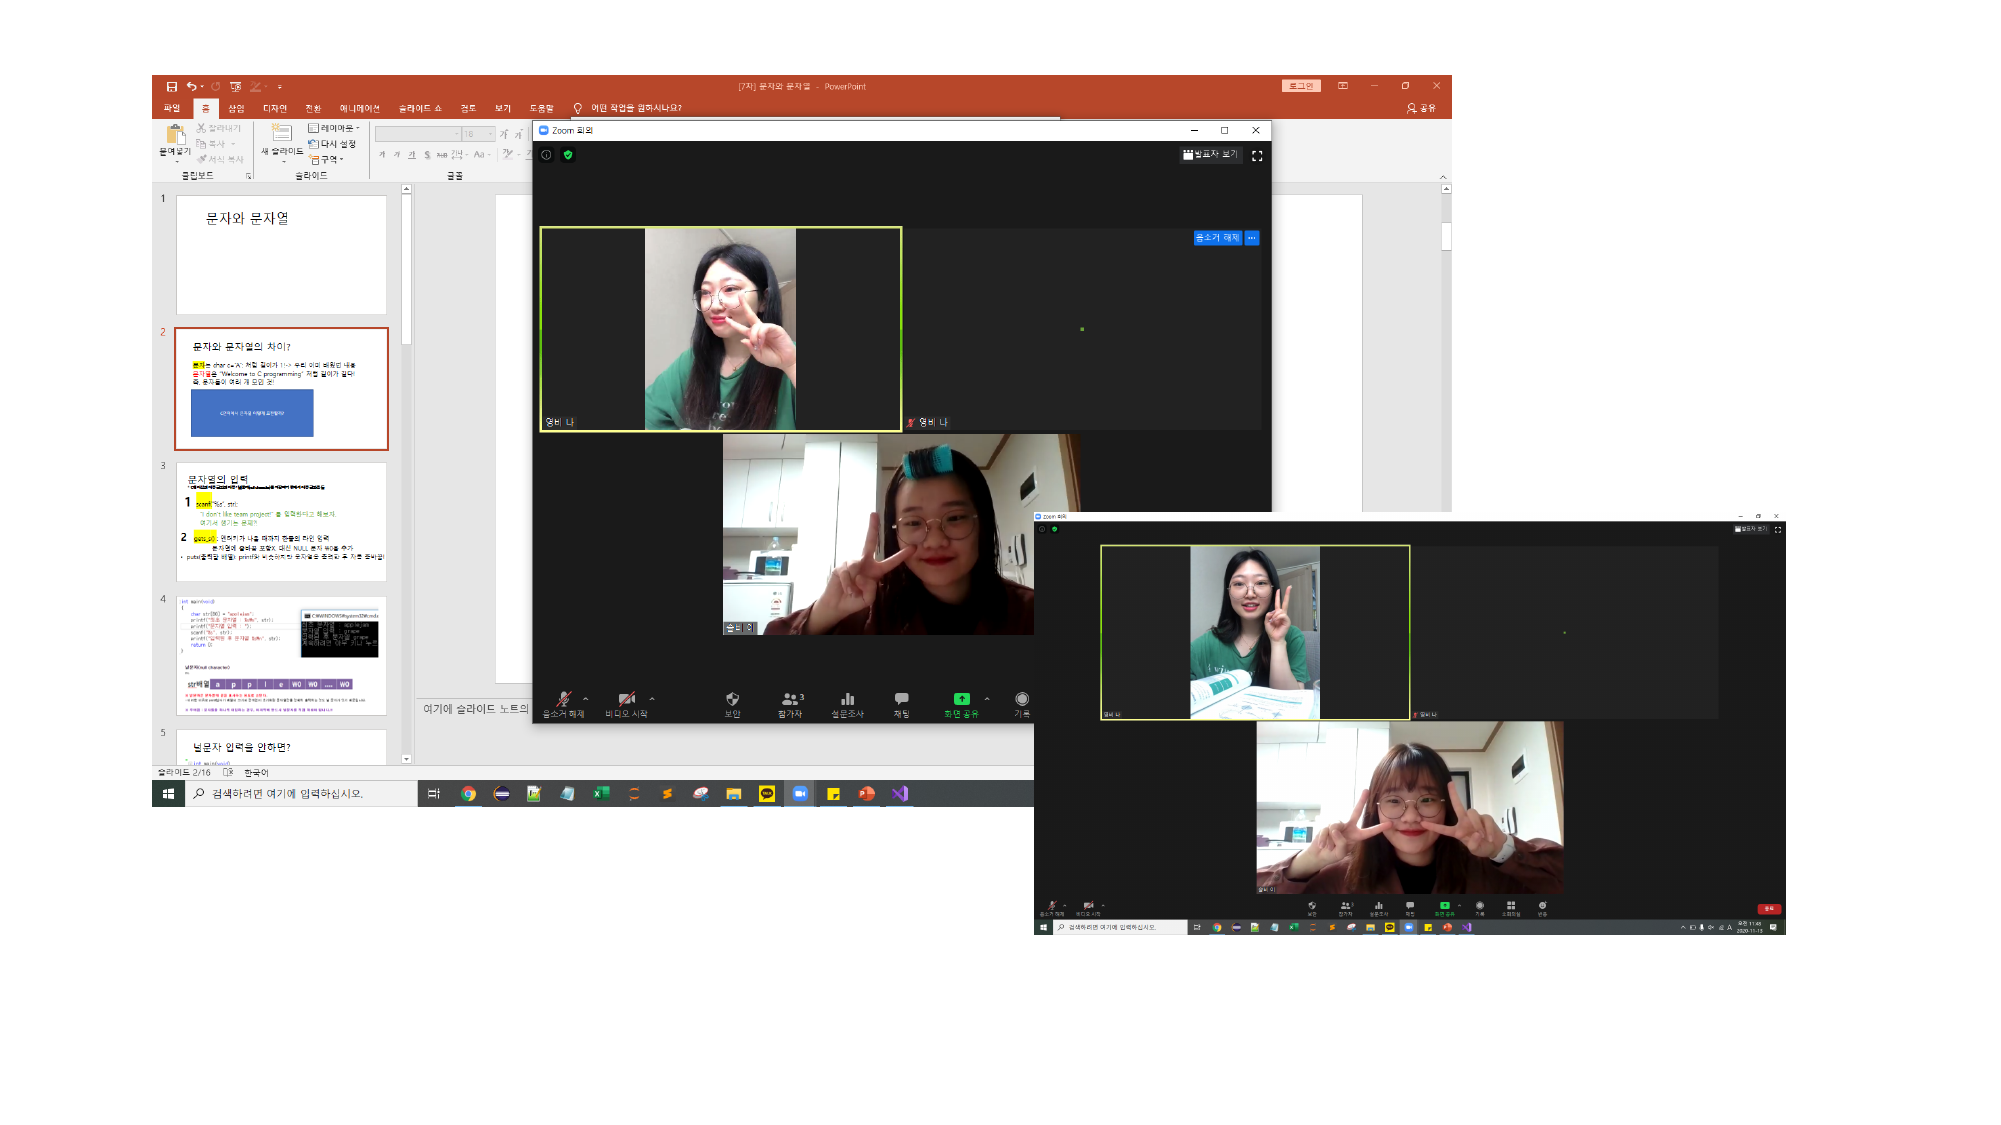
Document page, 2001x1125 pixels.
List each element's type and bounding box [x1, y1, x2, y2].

picture [152, 75, 1786, 935]
